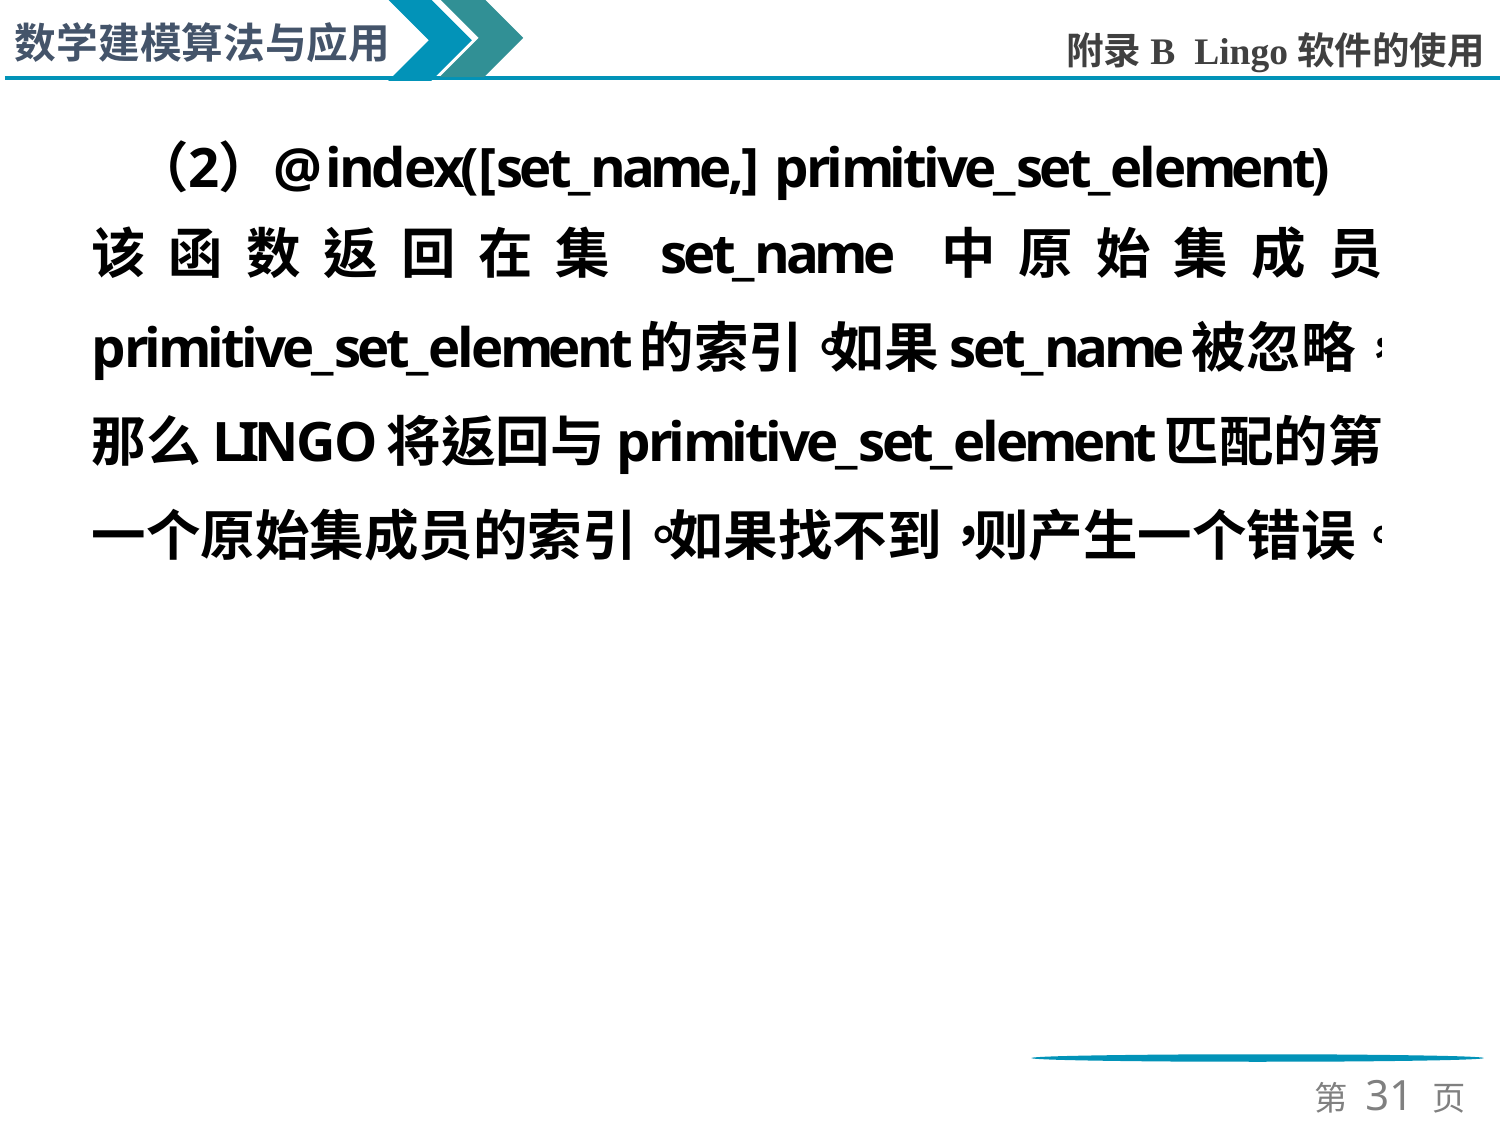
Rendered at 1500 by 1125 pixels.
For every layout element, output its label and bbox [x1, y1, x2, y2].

text_box [91, 131, 1382, 594]
